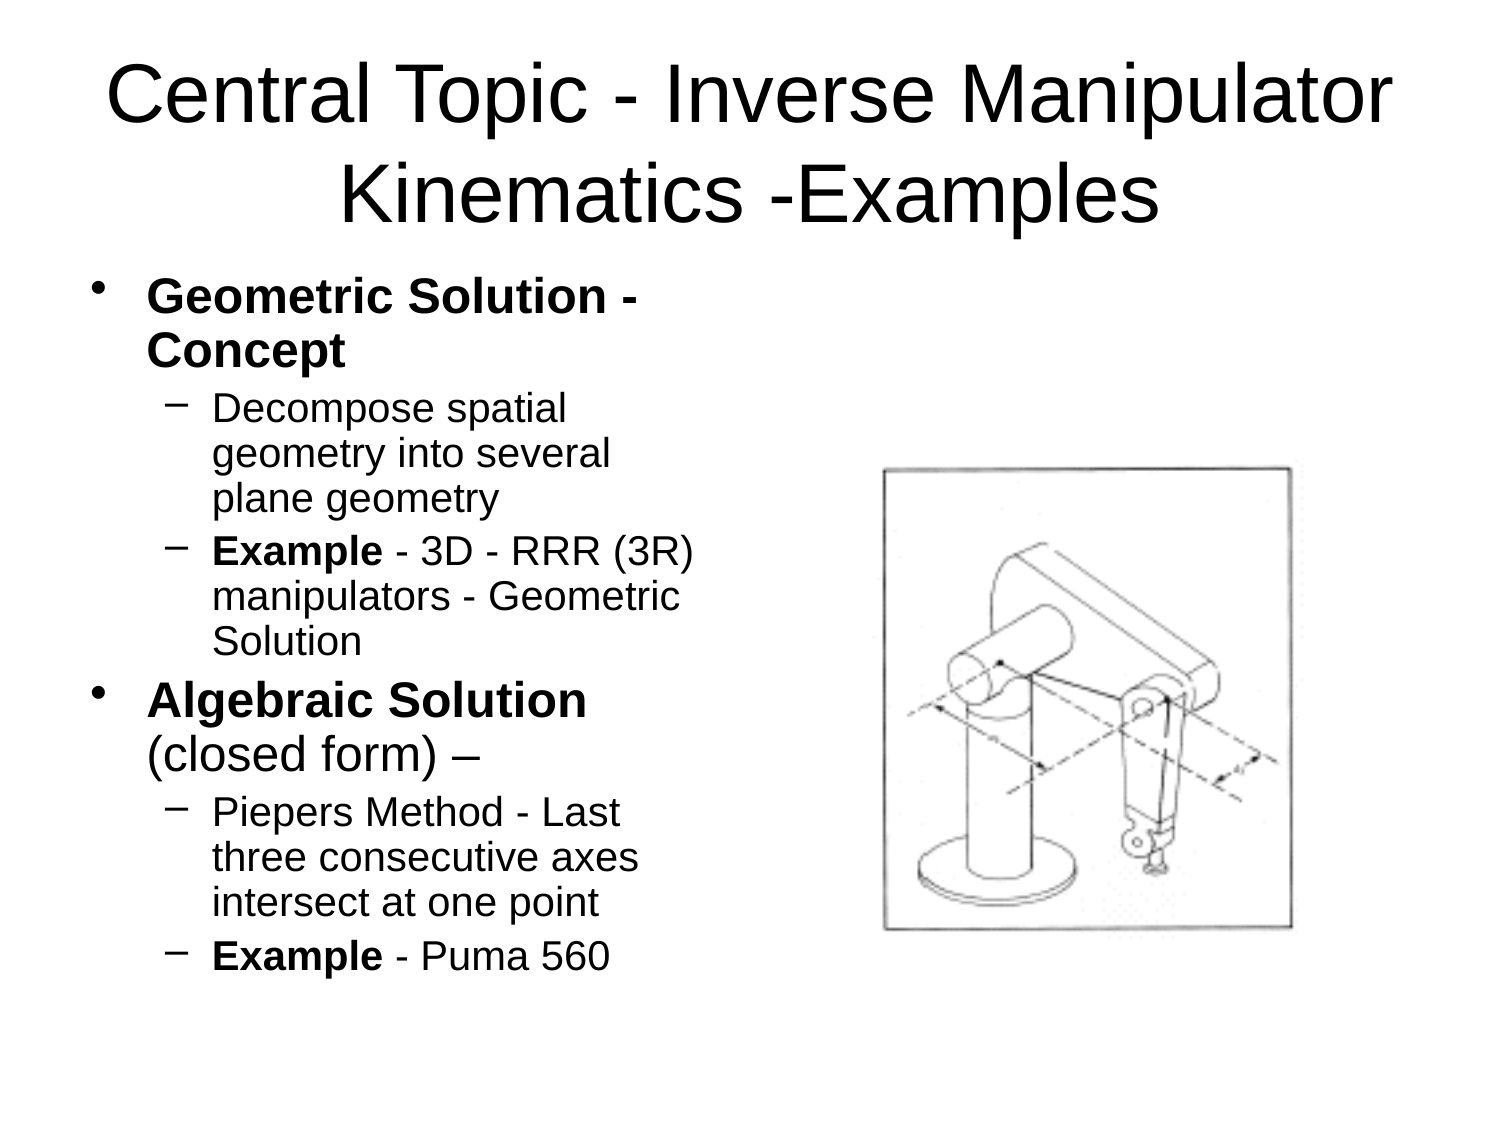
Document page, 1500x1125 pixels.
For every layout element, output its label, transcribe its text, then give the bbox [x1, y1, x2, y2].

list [749, 441, 1438, 977]
list Geometric Solution - Concept Decompose spatial geometry into several plane geometry Example - 3D - RRR (3R) manipulators - Geometric Solution Algebraic Solution (closed form) – Piepers Method - Last three consecutive axes intersect at one point Example - Puma 560 [74, 262, 738, 1006]
title Central Topic - Inverse Manipulator Kinematics -Examples [74, 44, 1426, 233]
